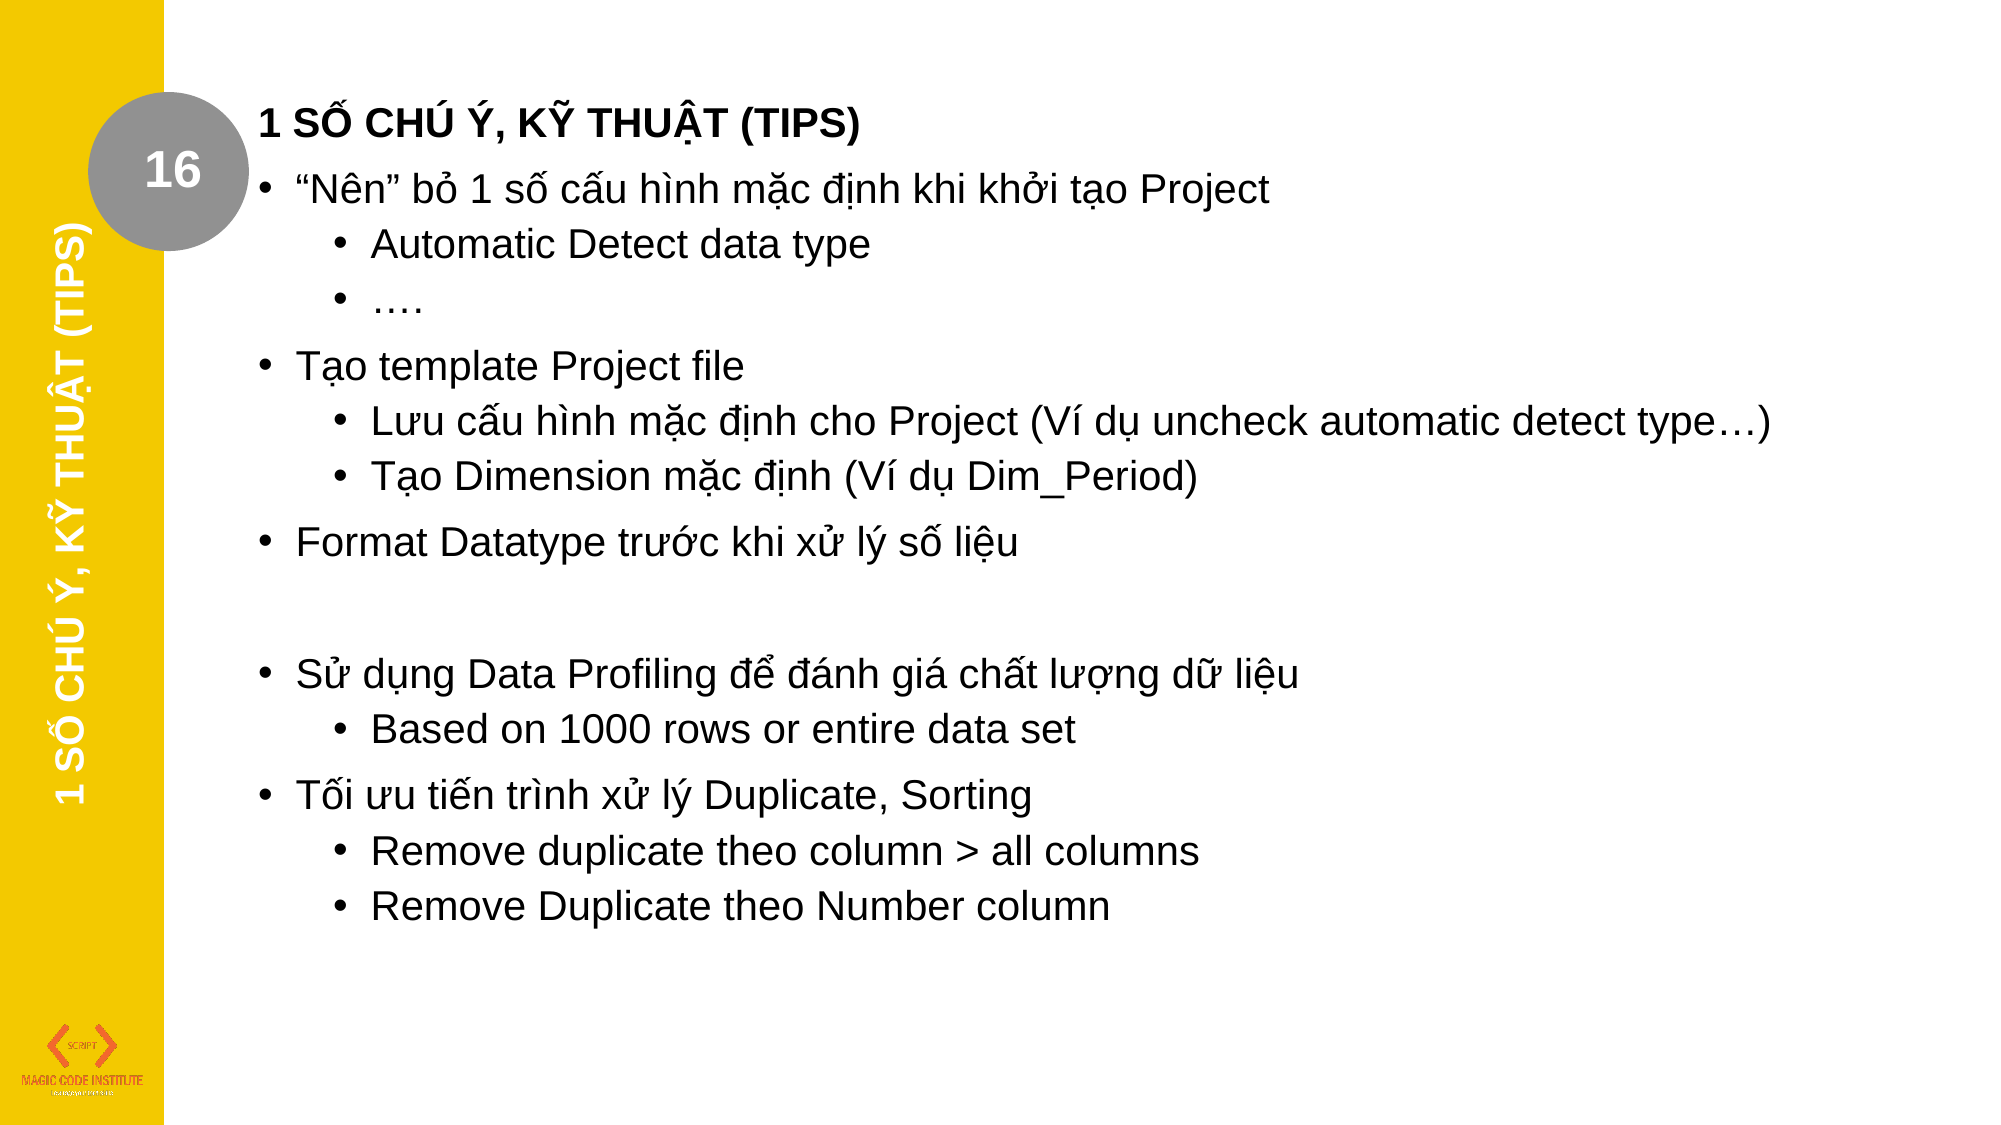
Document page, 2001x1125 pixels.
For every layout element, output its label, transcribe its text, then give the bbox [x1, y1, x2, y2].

list 16 [137, 123, 210, 211]
list 1 SỐ CHÚ Ý, KỸ THUẬT (TIPS) [31, 221, 133, 904]
picture [10, 1019, 153, 1102]
list 1 SỐ CHÚ Ý, KỸ THUẬT (TIPS) “Nên” bỏ 1 số cấu hình mặc định khi khởi tạo Project Automatic Detect data type …. Tạo template Project file Lưu cấu hình mặc định cho Project (Ví dụ uncheck automatic detect type…) Tạo Dimension mặc định (Ví dụ Dim_Period) Format Datatype trước khi xử lý số liệu Sử dụng Data Profiling để đánh giá chất lượng dữ liệu Based on 1000 rows or entire data set Tối ưu tiến trình xử lý Duplicate, Sorting Remove duplicate theo column > all columns Remove Duplicate theo Number column [243, 93, 1912, 1075]
